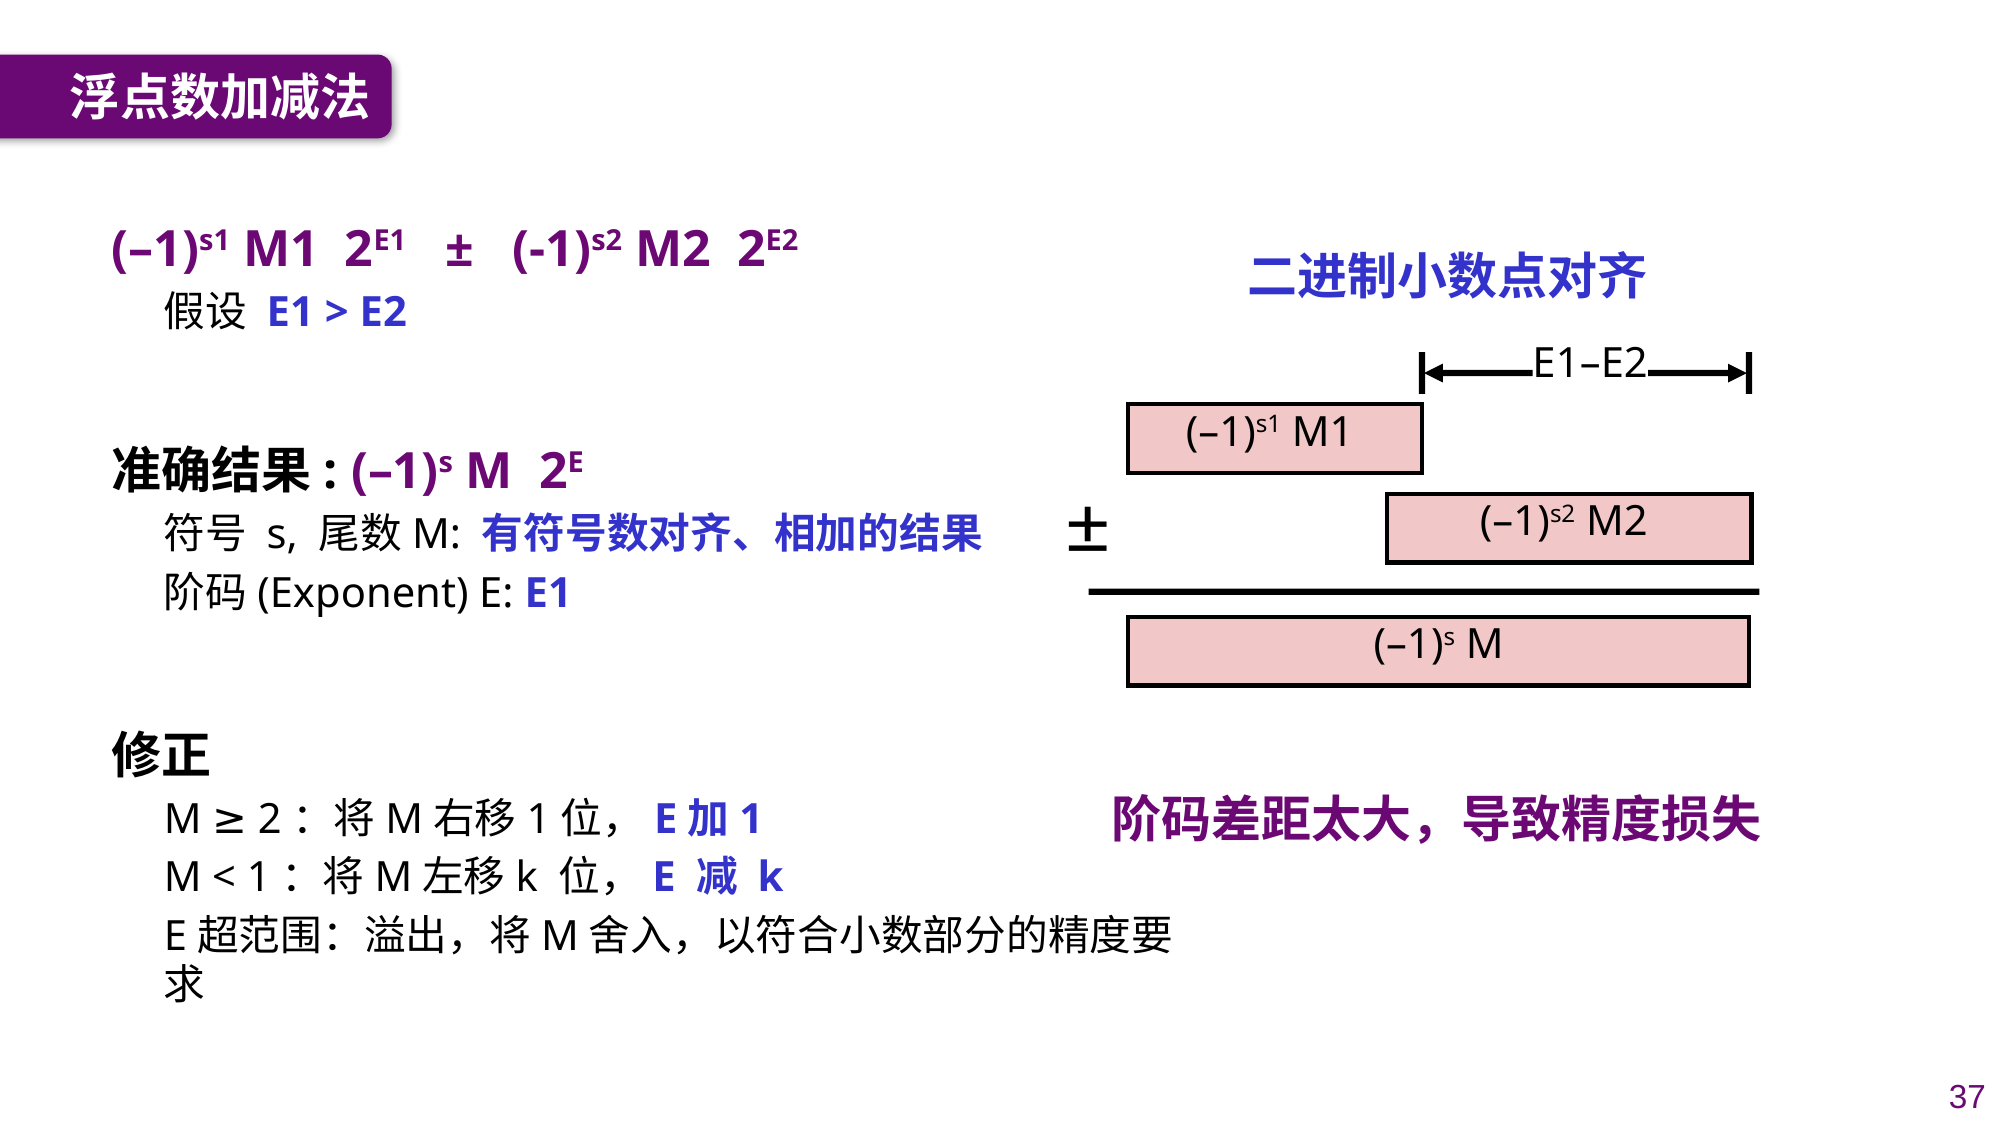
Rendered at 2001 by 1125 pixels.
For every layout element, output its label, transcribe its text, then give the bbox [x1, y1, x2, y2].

text_box E1–E2 [1532, 335, 1648, 386]
slide_number 37 [1918, 1065, 2000, 1125]
text_box ± [1067, 471, 1110, 572]
text_box [1648, 366, 1747, 380]
text_box [1423, 366, 1532, 380]
text_box 浮点数加减法 [55, 54, 392, 138]
list (–1)s1 M1 2E1 ± (-1)s2 M2 2E2 假设 E1 > E2 准确结果: (–1)s M 2E 符号 s, 尾数M: 有符号数对齐、相加的结果 阶码(Exponent) E: E1 修正 M ≥ 2：将M右移1位，E加1 M < 1：将M左移k 位，E 减 k E超范围：溢出，将M舍入，以符合小数部分的精度要求 [96, 196, 1207, 1036]
text_box 二进制小数点对齐 [1159, 237, 1735, 313]
text_box 阶码差距太大，导致精度损失 [1085, 780, 1789, 856]
text_box (–1)s2 M2 [1387, 493, 1752, 563]
text_box [0, 54, 381, 139]
text_box (–1)s1 M1 [1128, 404, 1422, 473]
text_box (–1)s M [1128, 616, 1749, 686]
